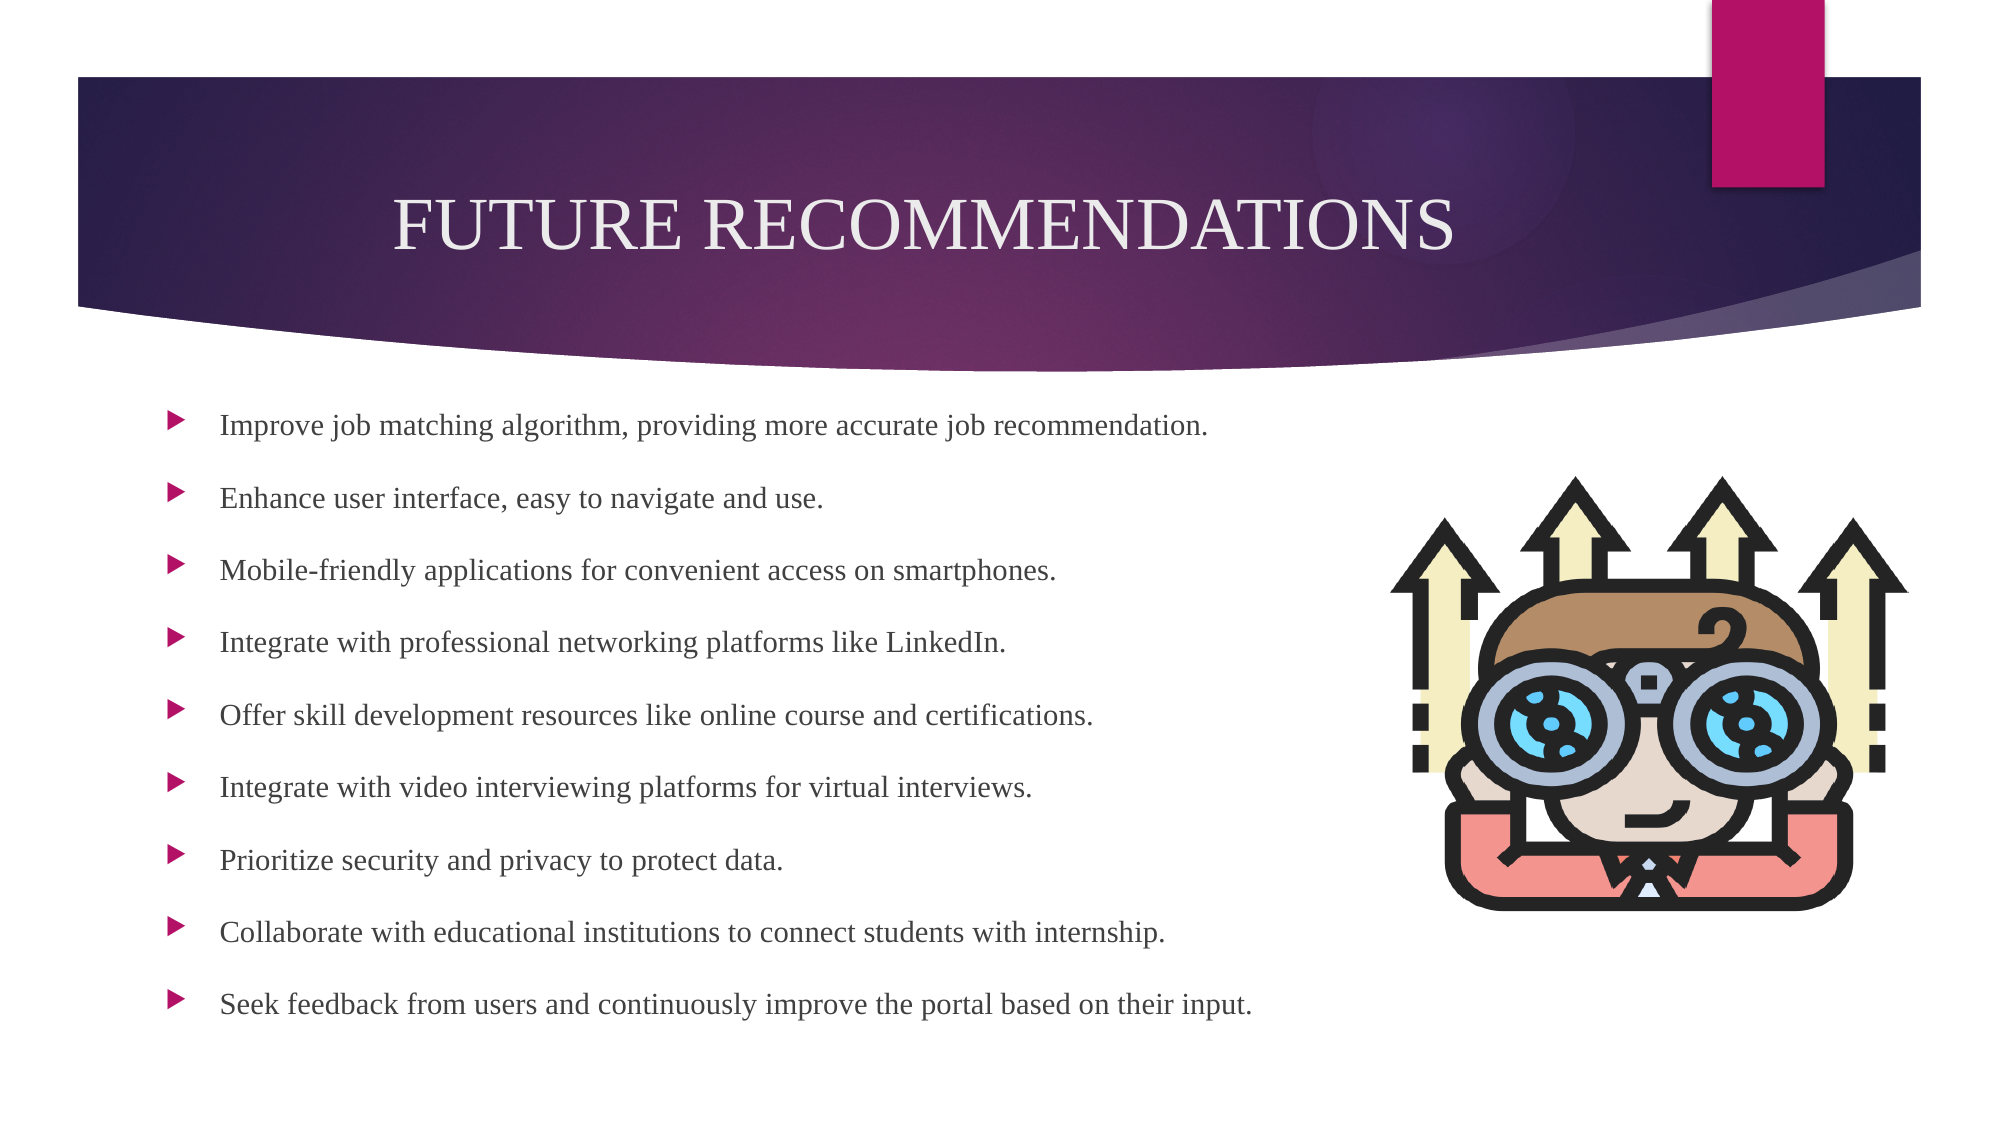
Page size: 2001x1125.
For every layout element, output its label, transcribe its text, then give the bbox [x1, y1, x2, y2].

list Improve job matching algorithm, providing more accurate job recommendation. Enhance user interface, easy to navigate and use. Mobile-friendly applications for convenient access on smartphones. Integrate with professional networking platforms like LinkedIn. Offer skill development resources like online course and certifications. Integrate with video interviewing platforms for virtual interviews. Prioritize security and privacy to protect data. Collaborate with educational institutions to connect students with internship. Seek feedback from users and continuously improve the portal based on their input. [150, 379, 1350, 1042]
title FUTURE RECOMMENDATIONS [369, 164, 1481, 277]
picture [1390, 473, 1909, 914]
